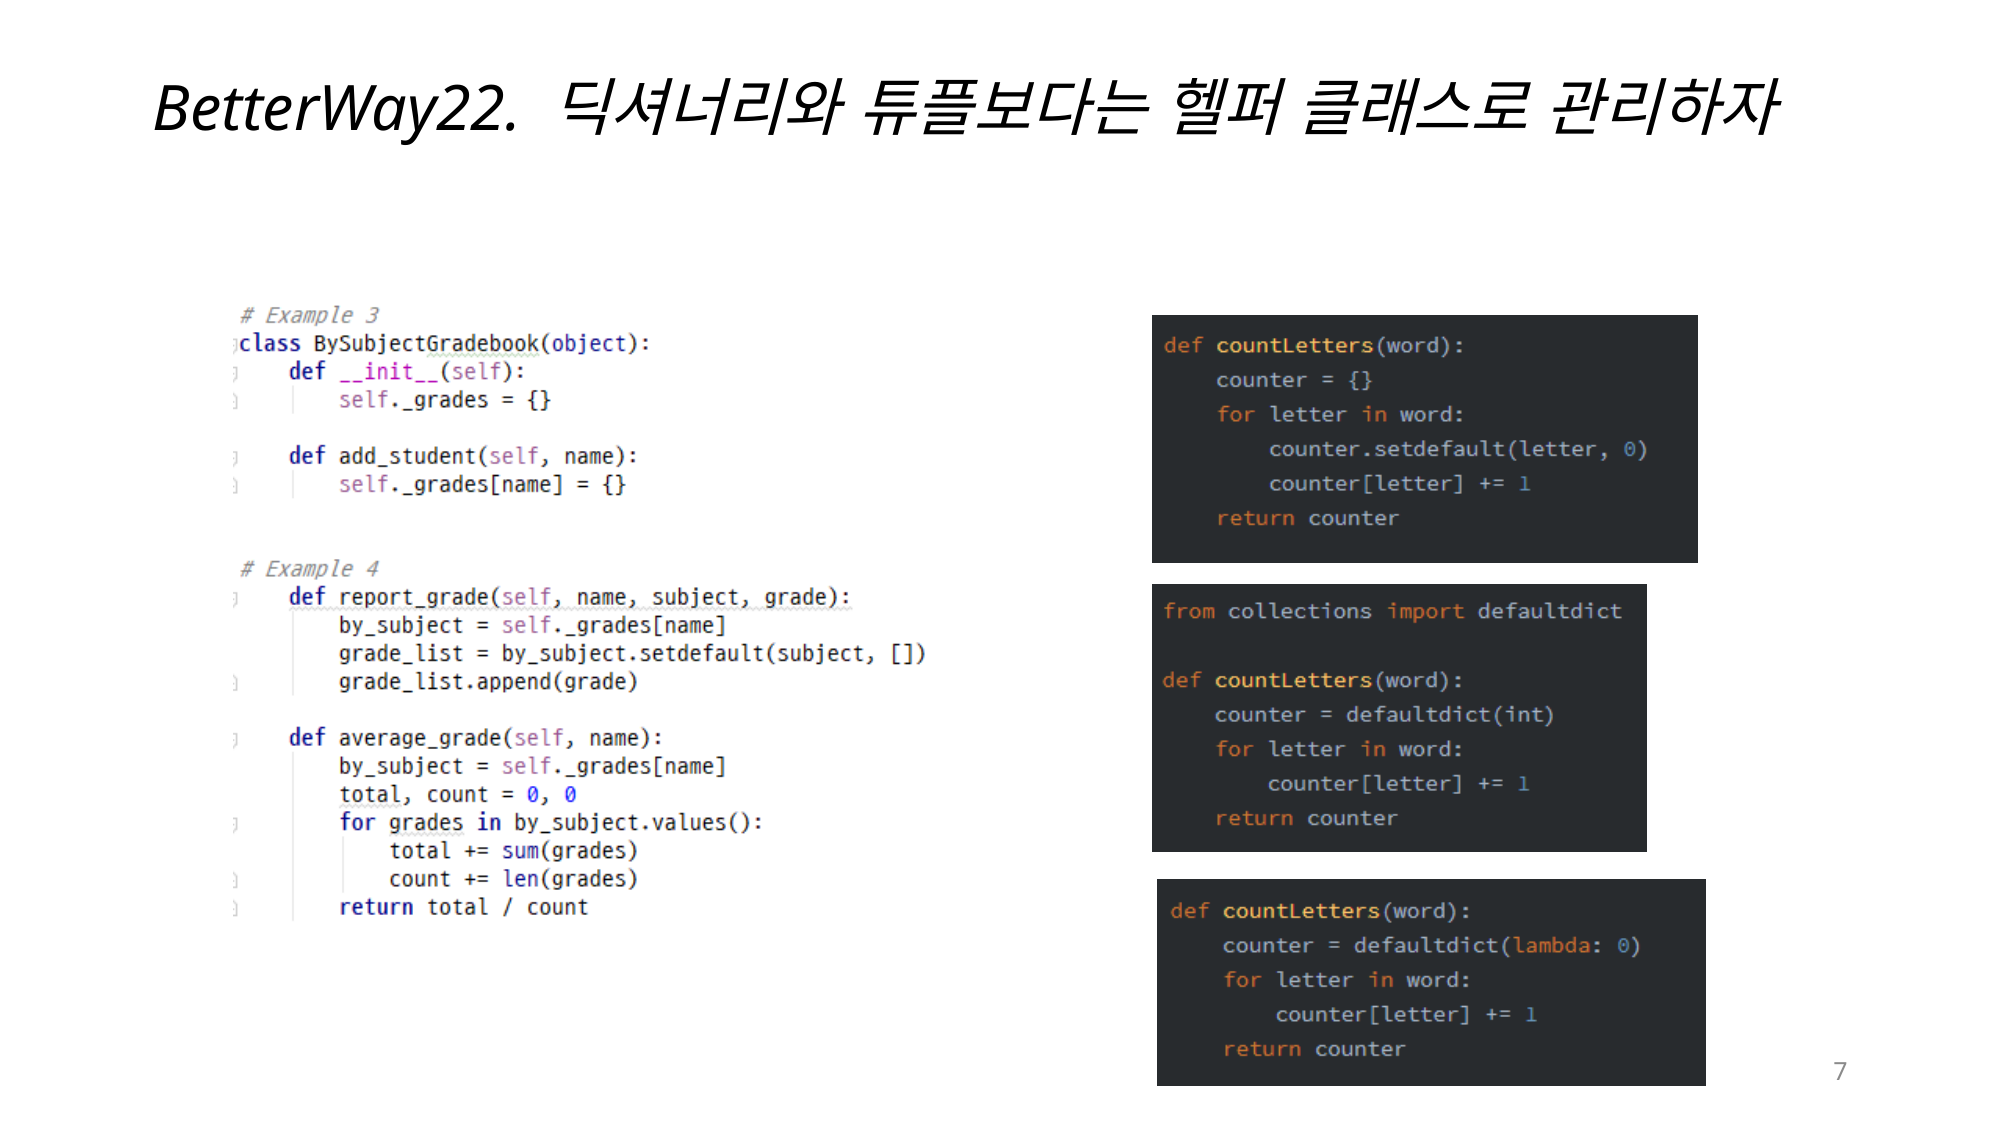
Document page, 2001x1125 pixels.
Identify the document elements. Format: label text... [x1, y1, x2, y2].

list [1152, 315, 1698, 563]
picture [1152, 584, 1647, 852]
title BetterWay22. 딕셔너리와 튜플보다는 헬퍼 클래스로 관리하자 [137, 59, 1863, 160]
picture [1157, 879, 1706, 1087]
slide_number 7 [1412, 1042, 1863, 1103]
picture [233, 295, 956, 940]
